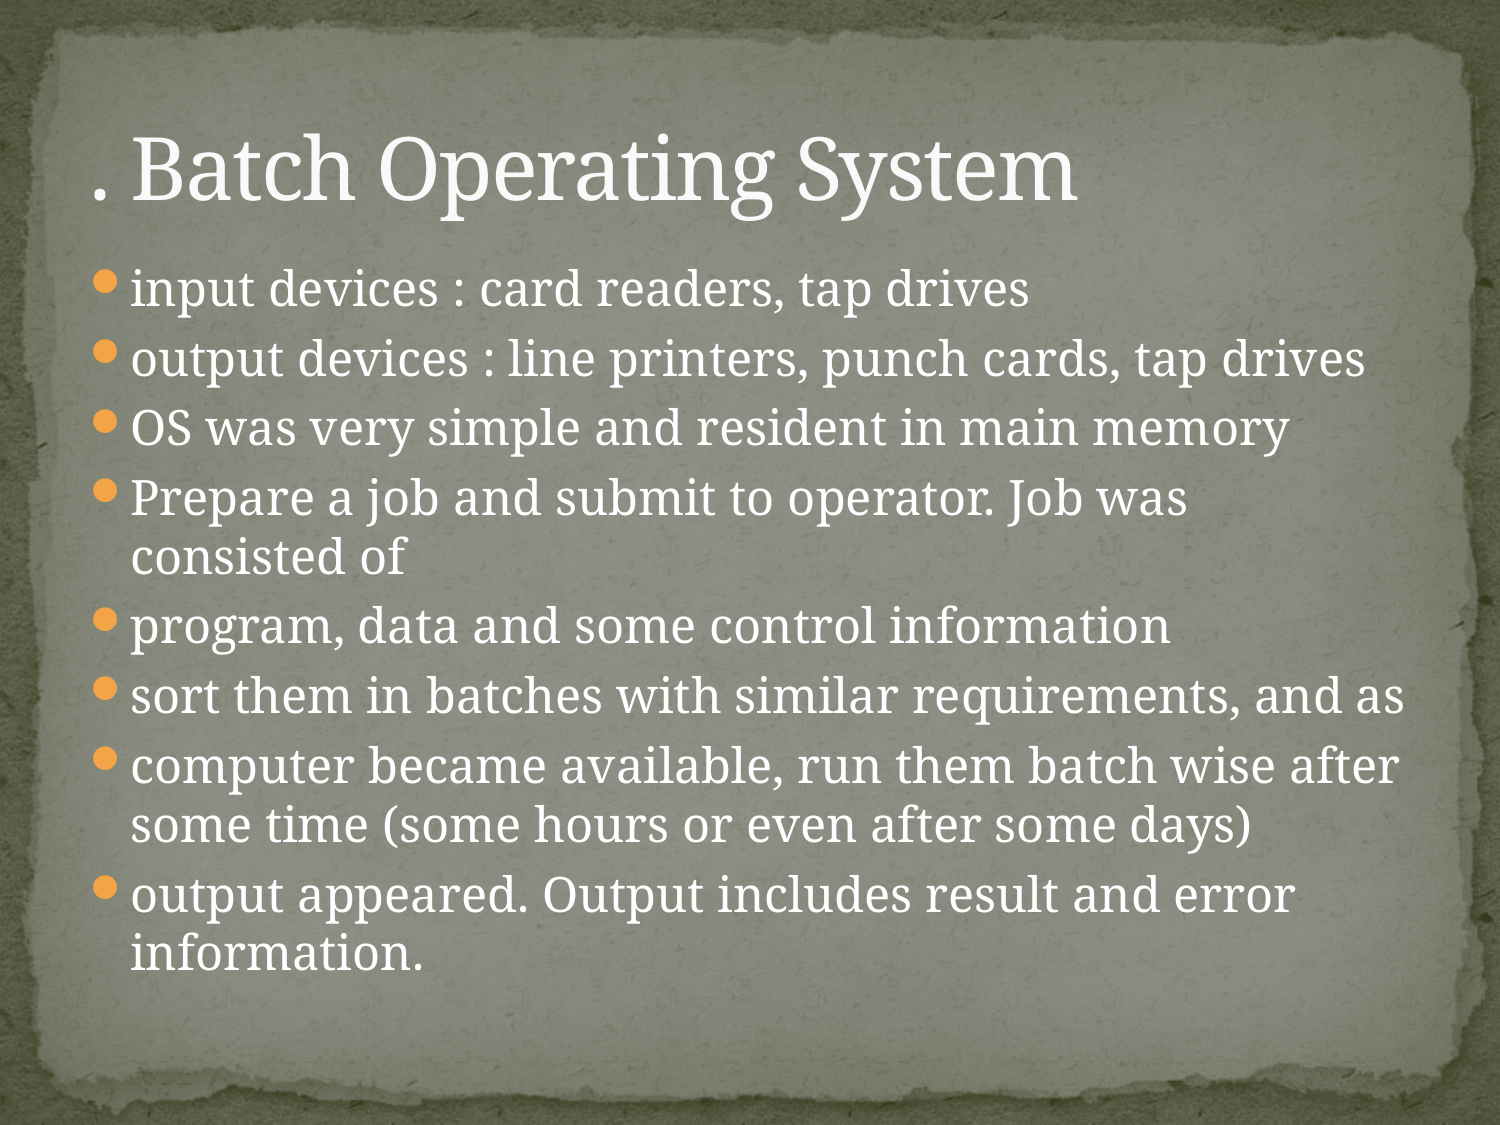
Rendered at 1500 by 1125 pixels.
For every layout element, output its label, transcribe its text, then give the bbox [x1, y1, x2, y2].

list input devices : card readers, tap drives output devices : line printers, punch cards, tap drives OS was very simple and resident in main memory Prepare a job and submit to operator. Job was consisted of program, data and some control information sort them in batches with similar requirements, and as computer became available, run them batch wise after some time (some hours or even after some days) output appeared. Output includes result and error information. [75, 249, 1425, 1000]
title . Batch Operating System [74, 24, 1425, 225]
